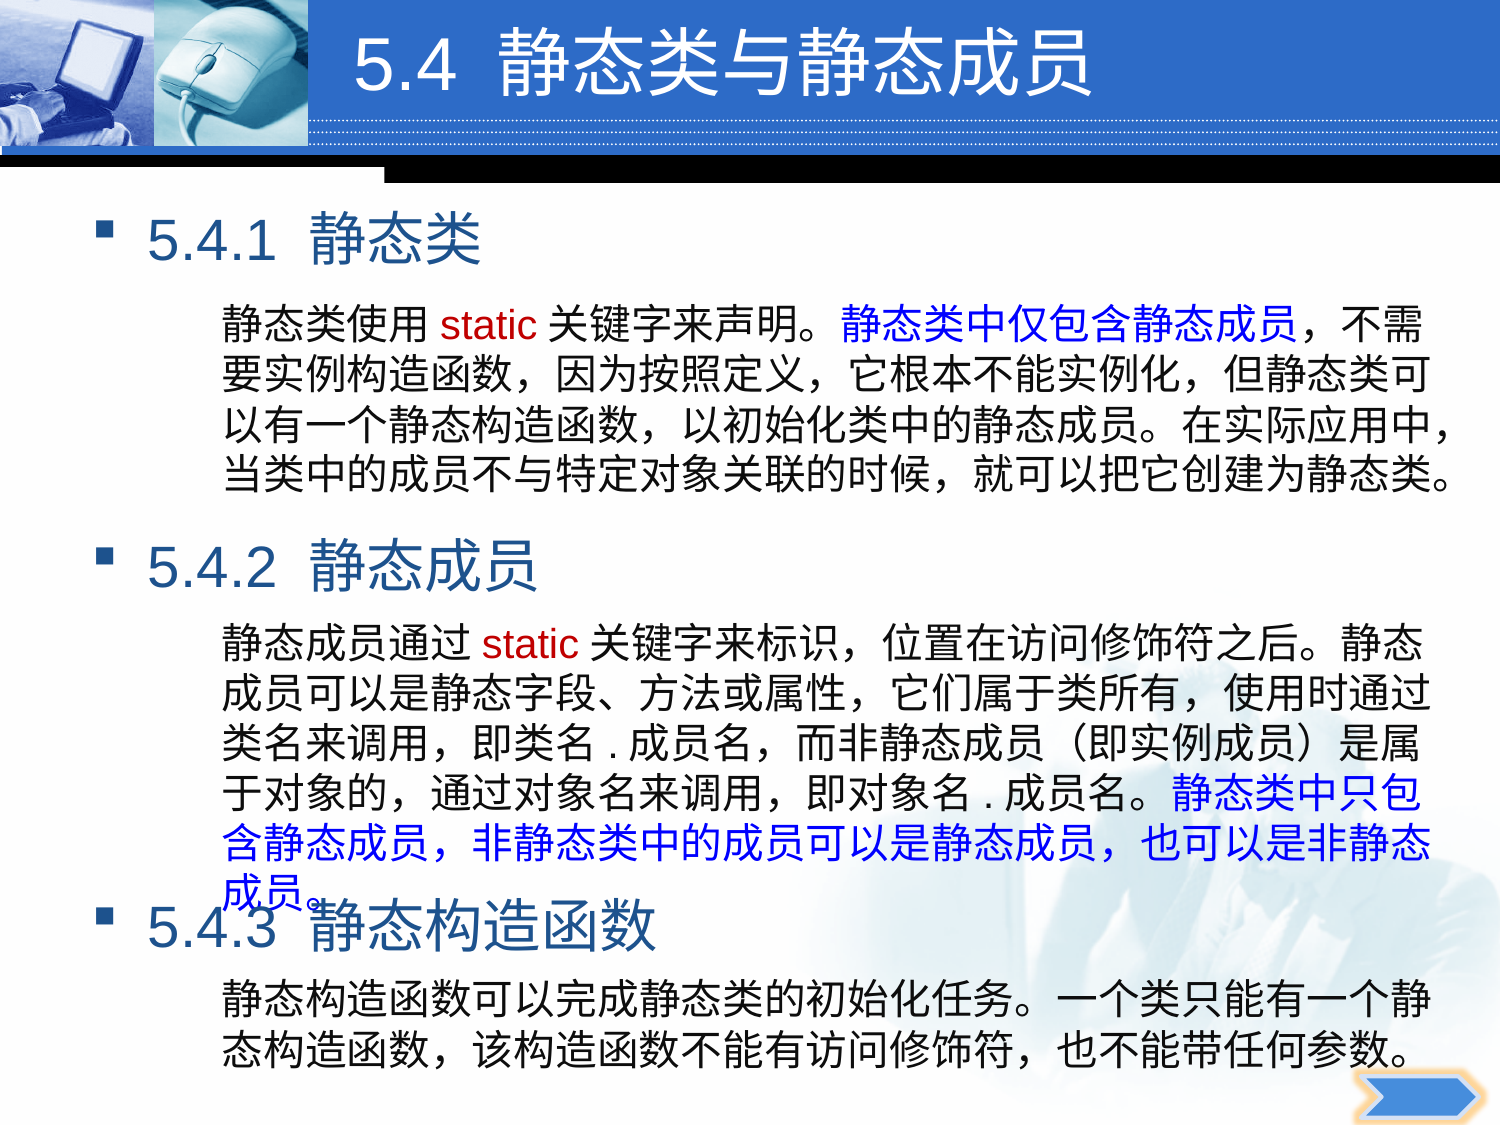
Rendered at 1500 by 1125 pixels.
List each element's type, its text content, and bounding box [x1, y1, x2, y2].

title 5.4 静态类与静态成员 [338, 16, 1376, 105]
picture [0, 167, 1500, 1125]
text_box 静态成员通过static关键字来标识，位置在访问修饰符之后。静态成员可以是静态字段、方法或属性，它们属于类所有，使用时通过类名来调用，即类名.成员名，而非静态成员（即实例成员）是属于对象的，通过对象名来调用，即对象名.成员名。静态类中只包含静态成员，非静态类中的成员可以是静态成员，也可以是非静态成员。 [206, 609, 1471, 925]
text_box 静态构造函数可以完成静态类的初始化任务。一个类只能有一个静态构造函数，该构造函数不能有访问修饰符，也不能带任何参数。 [206, 966, 1471, 1081]
text_box 5.4.3 静态构造函数 [76, 881, 1427, 988]
text_box 5.4.2 静态成员 [76, 521, 1427, 628]
picture [0, 0, 308, 155]
text_box 静态类使用static关键字来声明。静态类中仅包含静态成员，不需要实例构造函数，因为按照定义，它根本不能实例化，但静态类可以有一个静态构造函数，以初始化类中的静态成员。在实际应用中，当类中的成员不与特定对象关联的时候，就可以把它创建为静态类。 [206, 290, 1471, 556]
text_box 5.4.1 静态类 [76, 208, 1057, 279]
text_box [1358, 1074, 1482, 1120]
